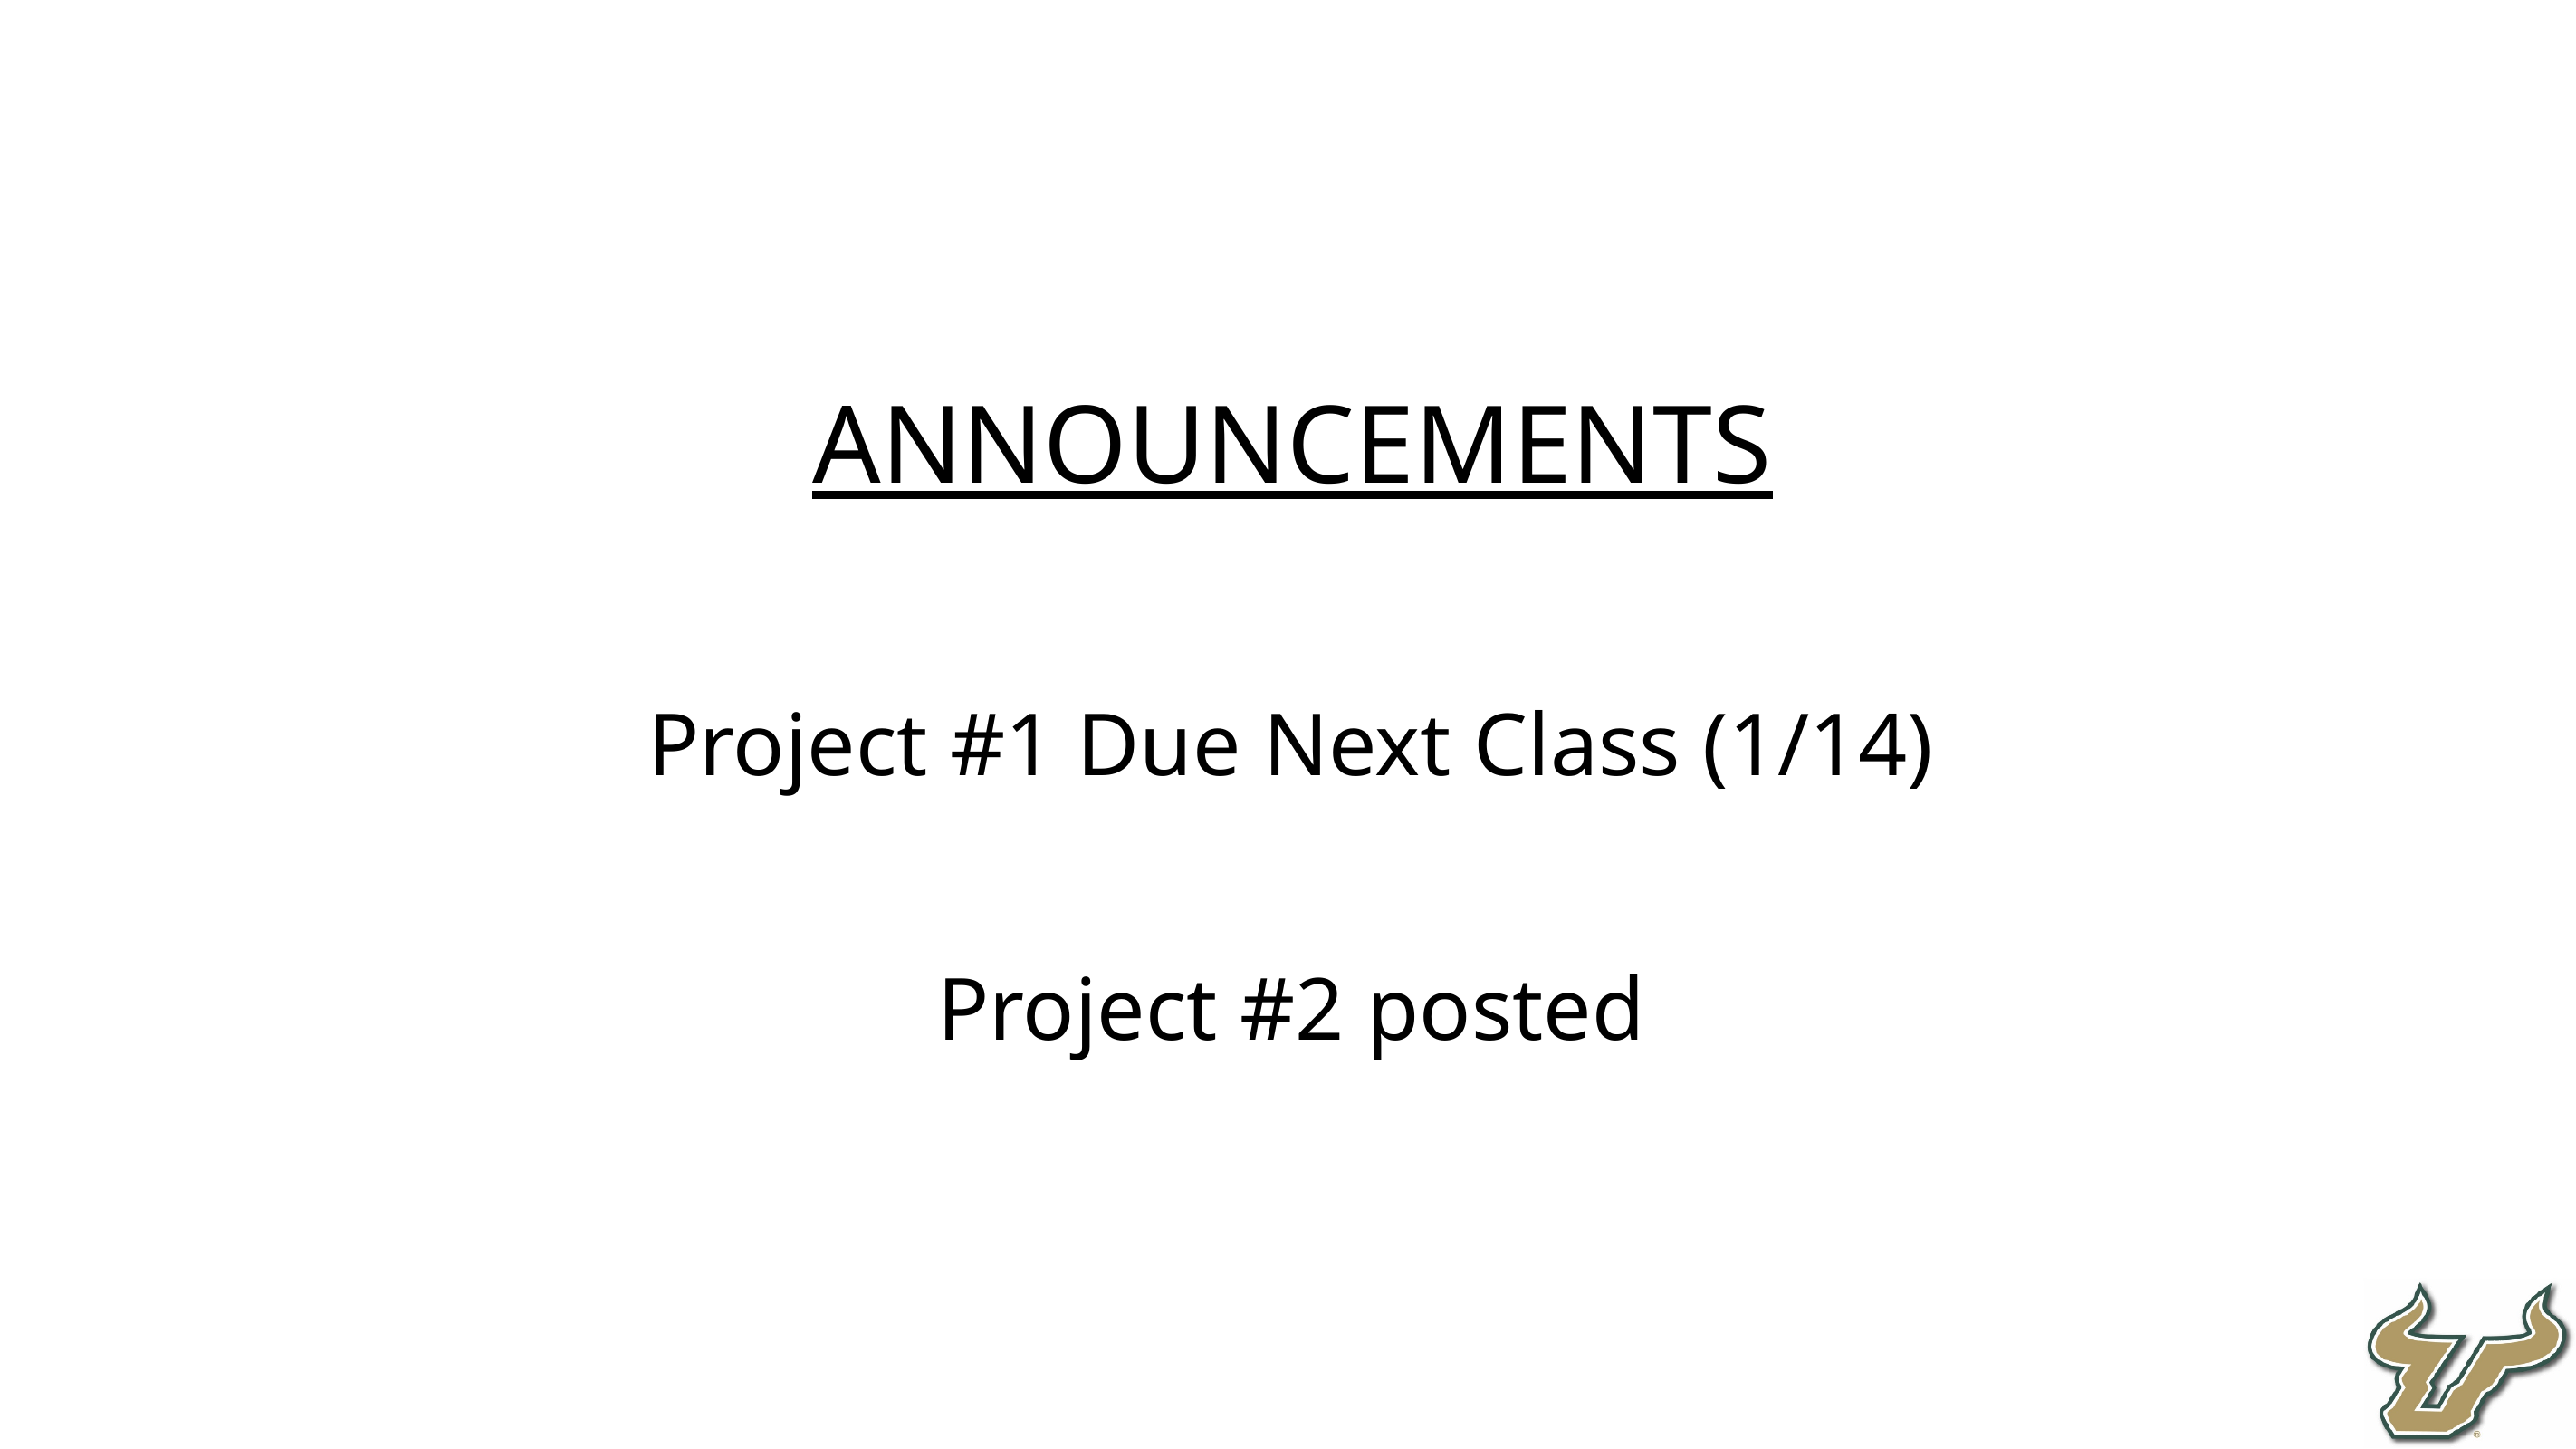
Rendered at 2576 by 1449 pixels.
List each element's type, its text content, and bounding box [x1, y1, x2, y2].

list Announcements Project #1 Due Next Class (1/14) Project #2 posted [473, 175, 2103, 1274]
picture [2363, 1278, 2576, 1448]
